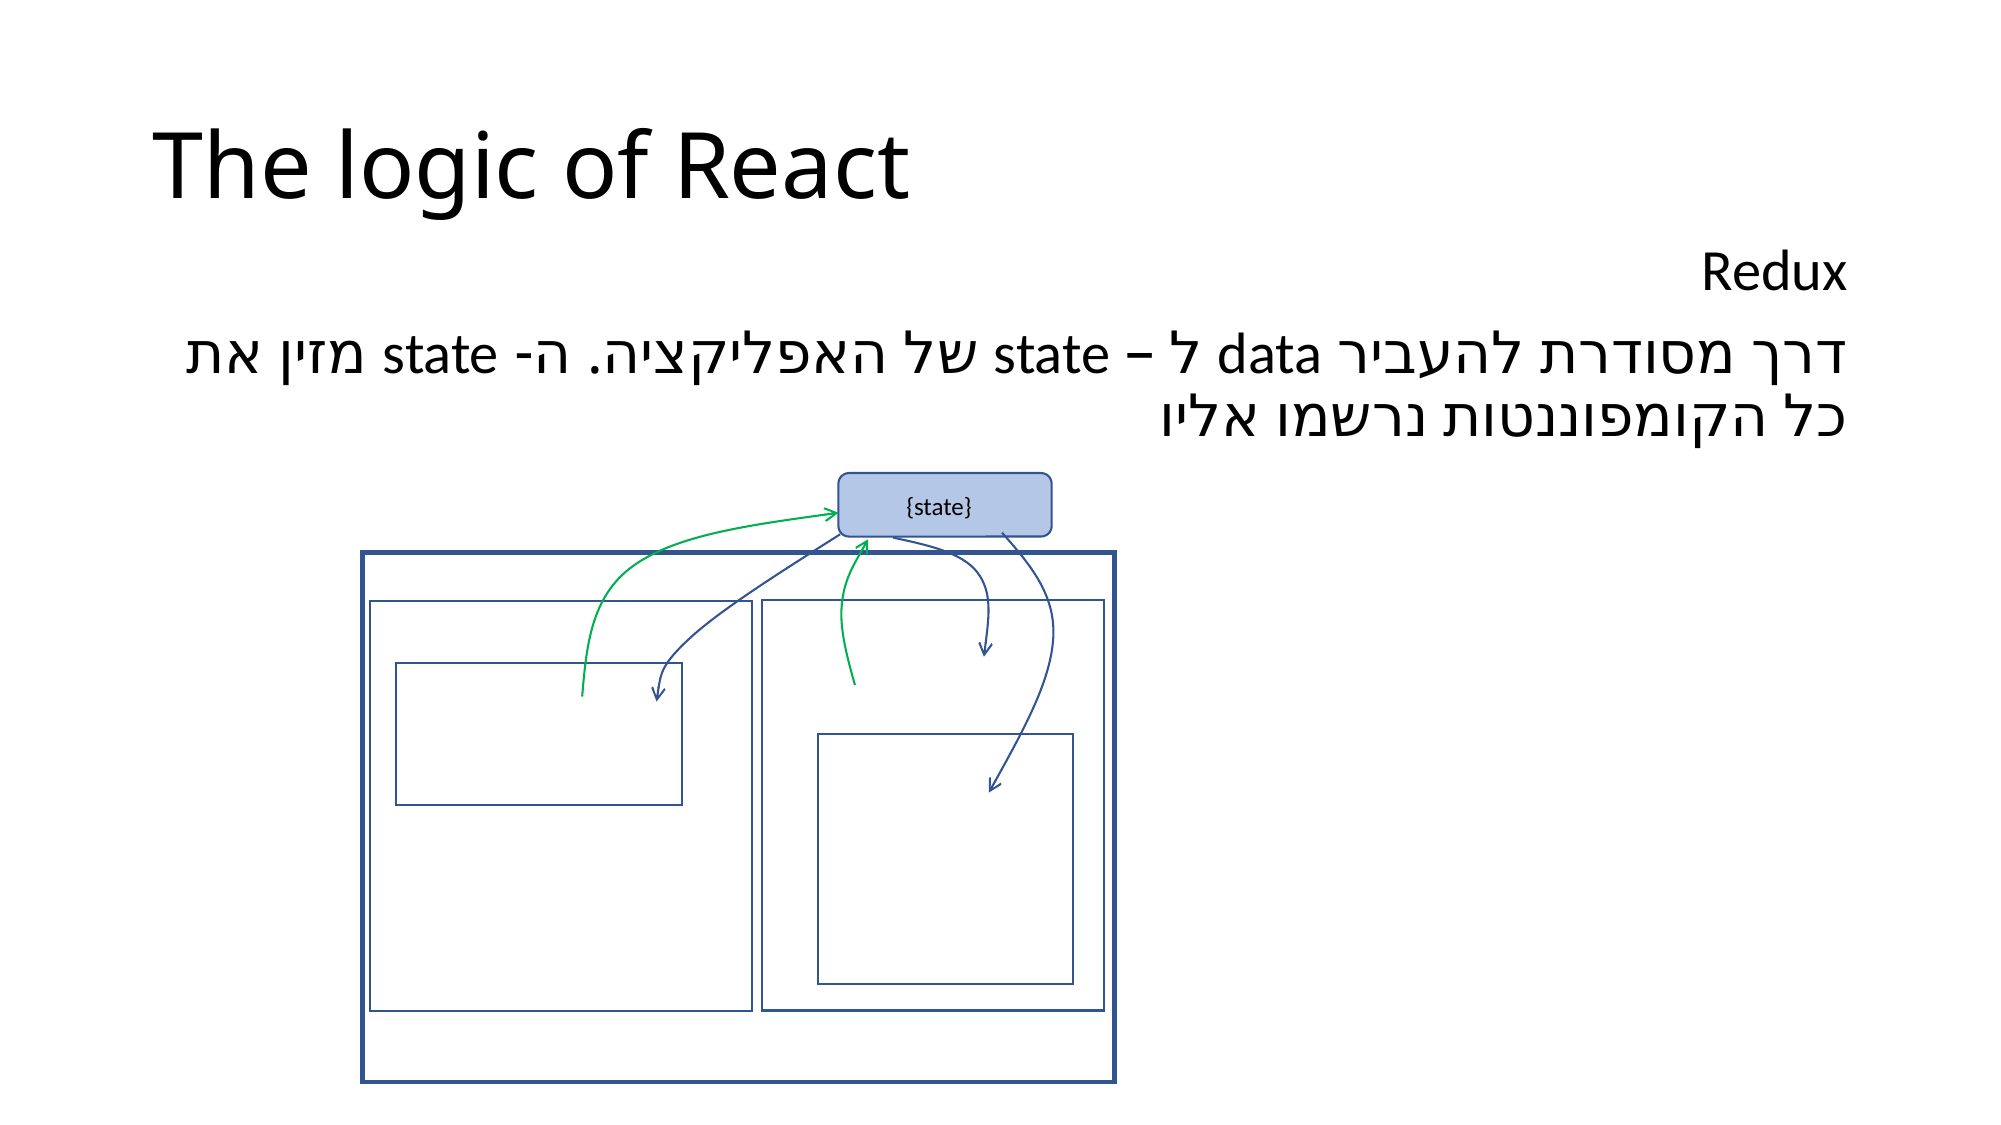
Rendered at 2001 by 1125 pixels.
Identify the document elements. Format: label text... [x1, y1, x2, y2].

title The logic of React [137, 59, 1863, 141]
list Redux דרך מסודרת להעביר data ל – state של האפליקציה. ה- state מזין את כל הקומפוננטות נרשמו אליו [137, 141, 1863, 574]
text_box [362, 473, 1115, 1083]
